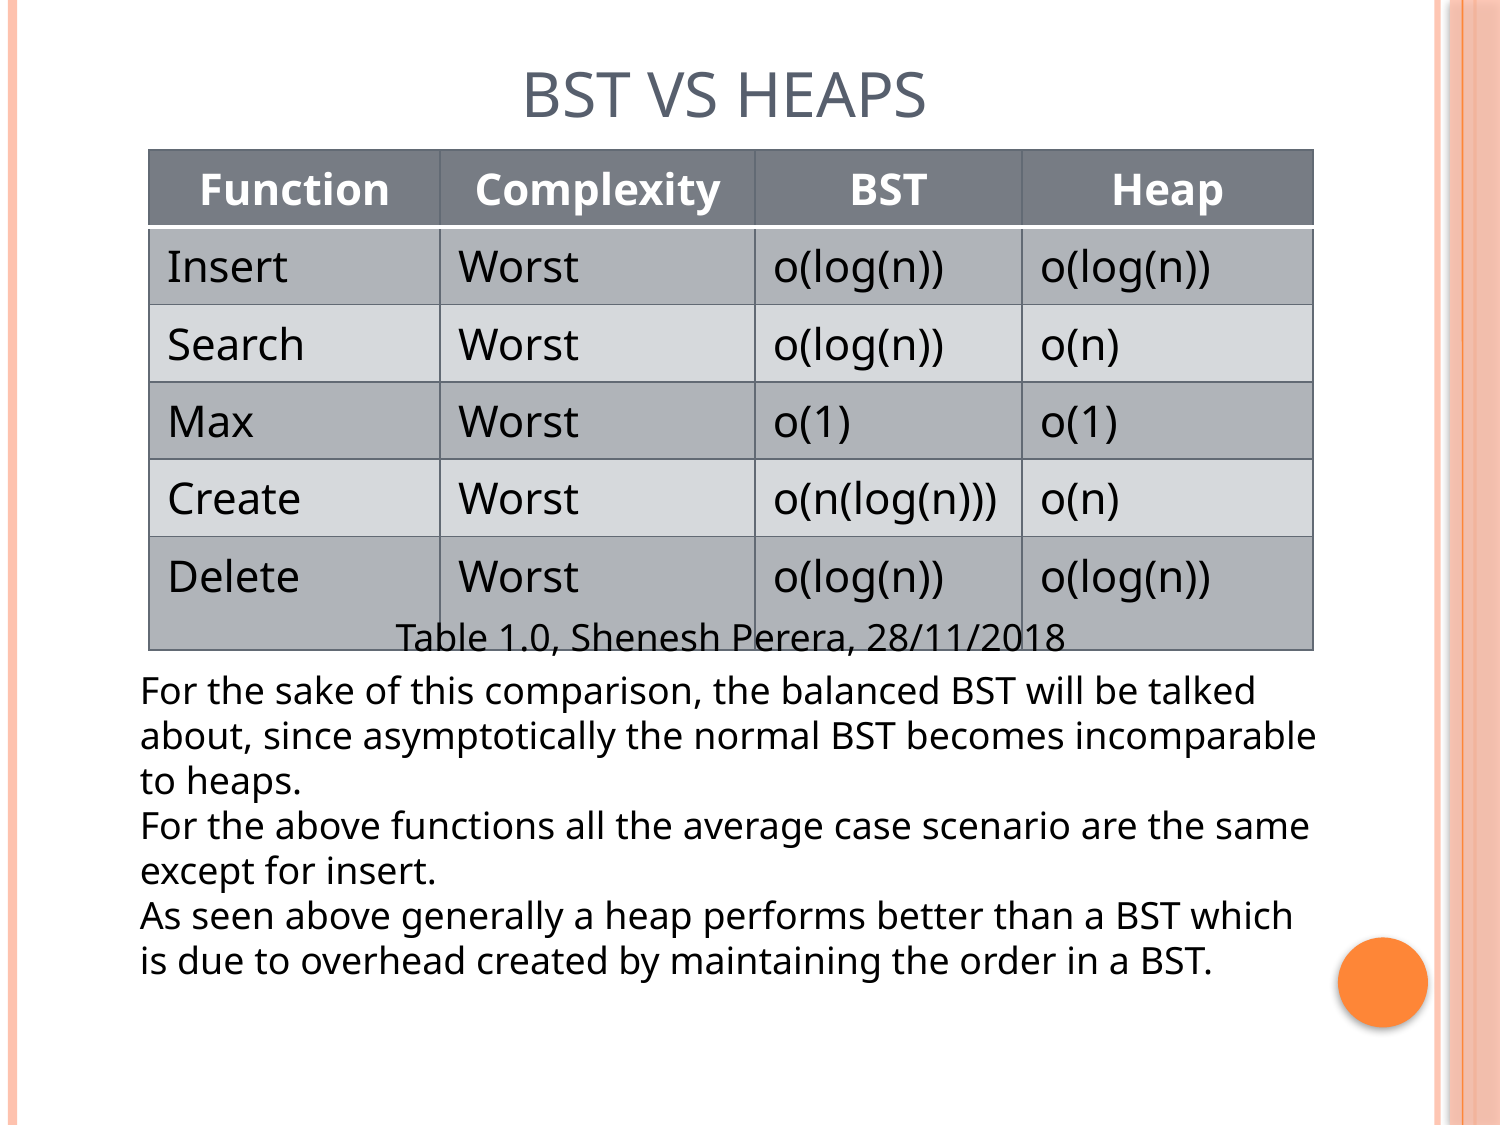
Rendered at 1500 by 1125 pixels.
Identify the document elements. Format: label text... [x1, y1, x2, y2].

text_box For the sake of this comparison, the balanced BST will be talked about, since asymptotically the normal BST becomes incomparable to heaps. For the above functions all the average case scenario are the same except for insert. As seen above generally a heap performs better than a BST which is due to overhead created by maintaining the order in a BST. [124, 660, 1338, 990]
table_cell o(log(n)) [1023, 537, 1312, 649]
table_cell Create [150, 460, 439, 536]
text_box Table 1.0, Shenesh Perera, 28/11/2018 [380, 607, 1082, 712]
table_cell o(log(n)) [756, 537, 1021, 607]
table_cell o(n) [1023, 305, 1312, 381]
table_cell Insert [150, 229, 439, 304]
table_cell o(1) [756, 383, 1021, 458]
table_header BST [756, 151, 1021, 225]
table_cell o(n(log(n))) [756, 460, 1021, 536]
table_cell o(log(n)) [756, 229, 1021, 304]
table_cell o(n) [1023, 460, 1312, 536]
table_cell Delete [150, 537, 439, 649]
title BST vs Heaps [112, 37, 1338, 138]
table_cell o(1) [1023, 383, 1312, 458]
table_cell Worst [441, 305, 754, 381]
table_cell o(log(n)) [756, 305, 1021, 381]
table_cell Worst [441, 229, 754, 304]
table_header Heap [1023, 151, 1312, 225]
table_cell Worst [441, 383, 754, 458]
table_header Complexity [441, 151, 754, 225]
table_cell o(log(n)) [1023, 229, 1312, 304]
table_cell Max [150, 383, 439, 458]
table_cell Worst [441, 460, 754, 536]
table_header Function [150, 151, 439, 225]
table_cell Search [150, 305, 439, 381]
table_cell Worst [441, 537, 754, 607]
